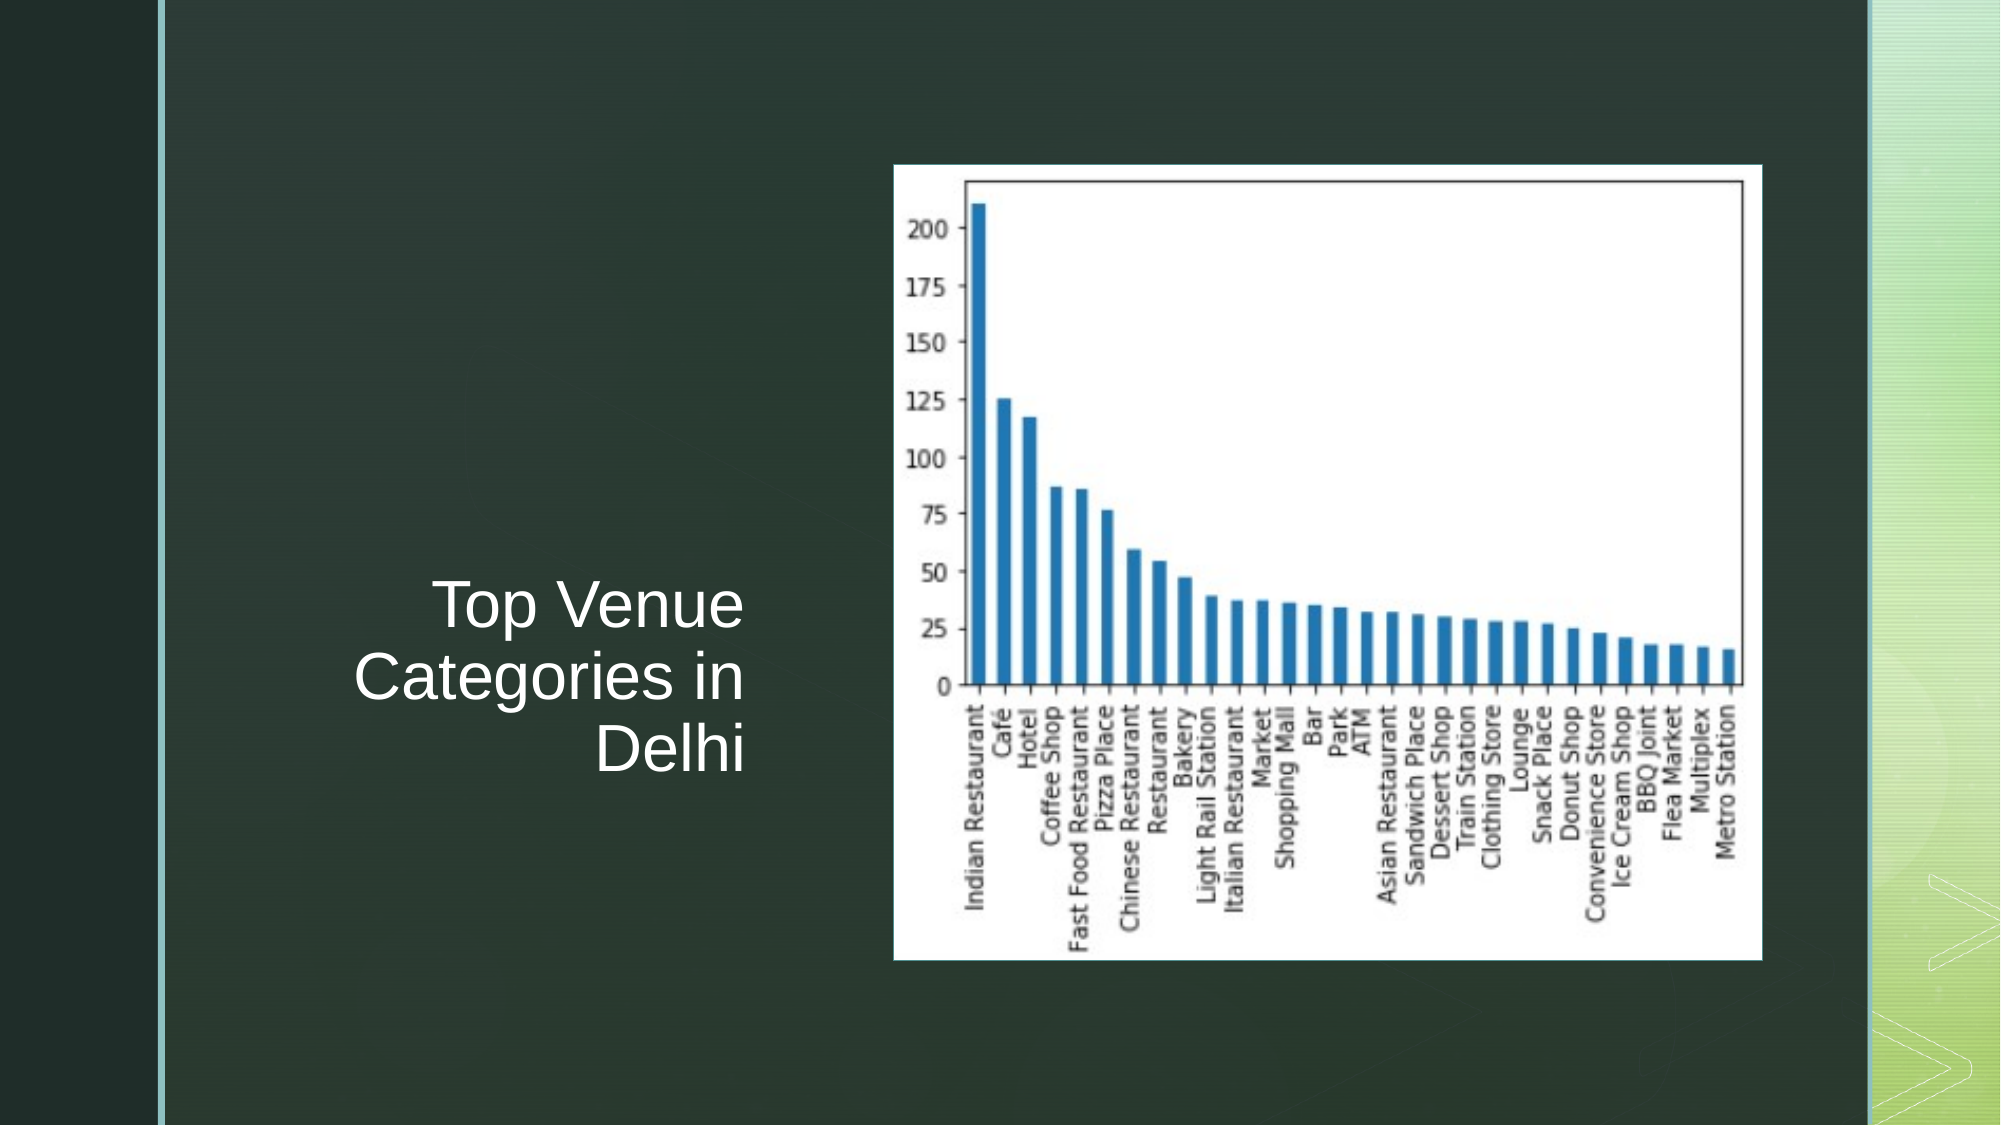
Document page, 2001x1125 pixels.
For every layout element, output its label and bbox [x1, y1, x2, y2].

picture [0, 0, 2001, 1125]
list [892, 164, 1763, 961]
